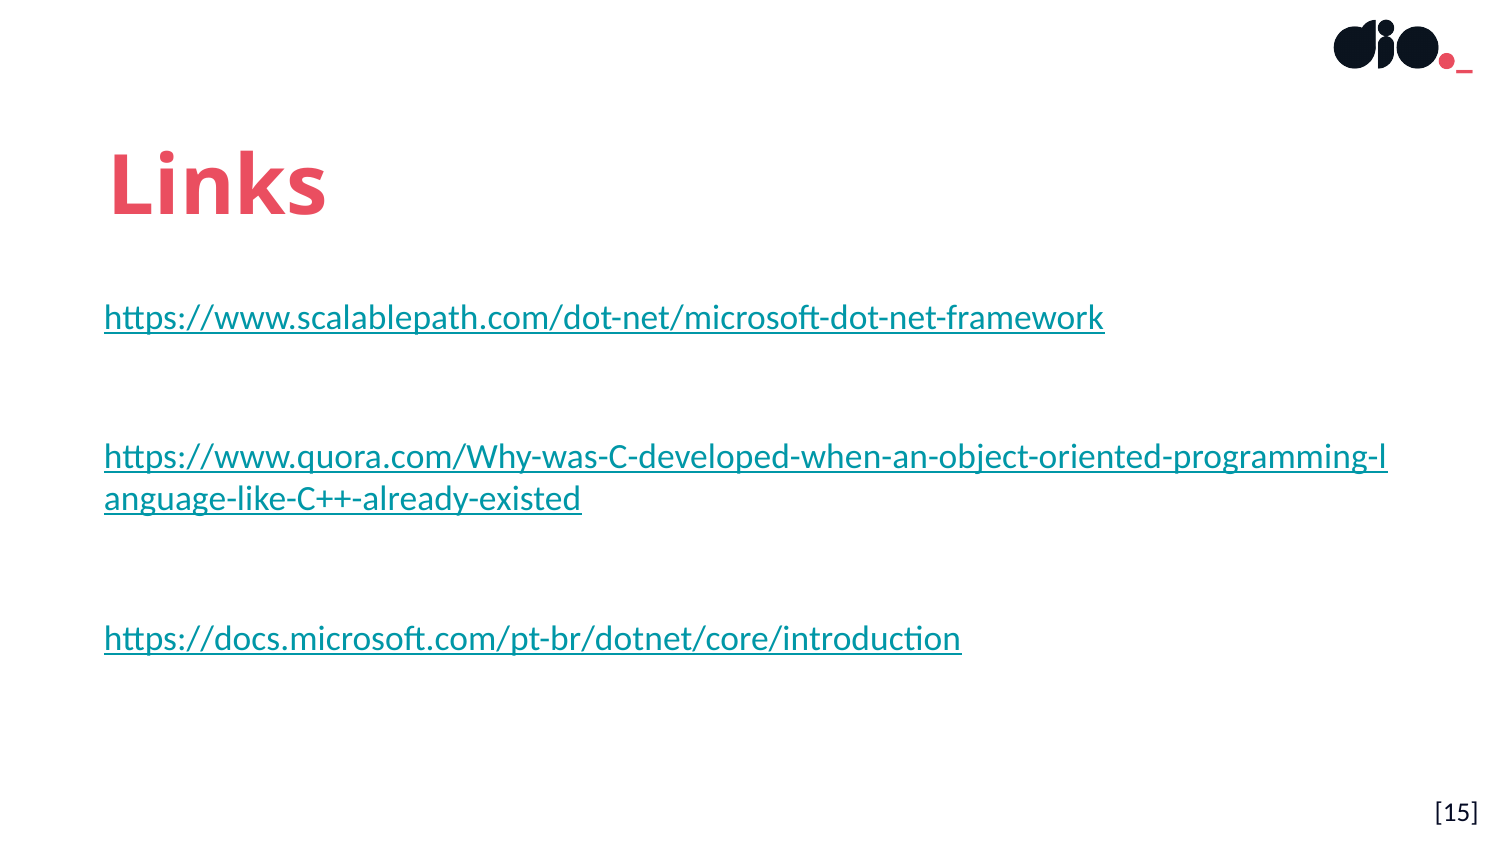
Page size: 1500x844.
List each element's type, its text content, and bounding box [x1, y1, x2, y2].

text_box https://www.scalablepath.com/dot-net/microsoft-dot-net-framework https://www.quora.com/Why-was-C-developed-when-an-object-oriented-programming-language-like-C++-already-existed https://docs.microsoft.com/pt-br/dotnet/core/introduction [88, 311, 1412, 667]
text_box Links [92, 104, 1408, 243]
slide_number [‹#›] [1403, 779, 1494, 844]
picture [1333, 19, 1473, 74]
